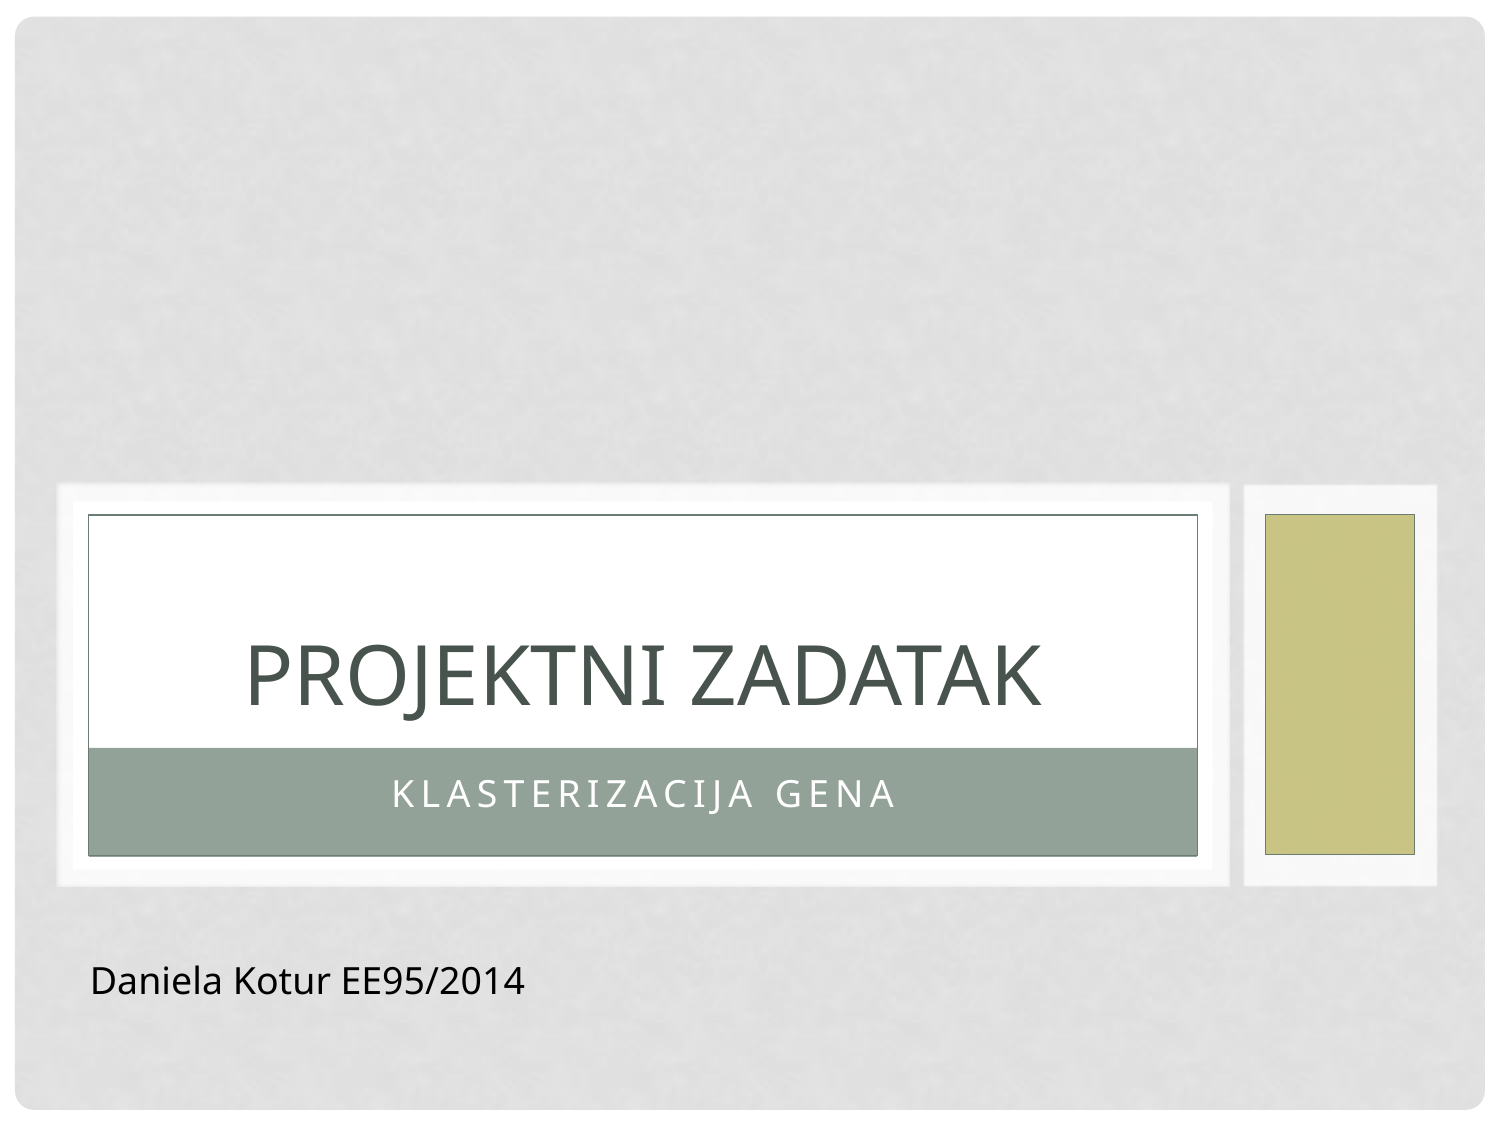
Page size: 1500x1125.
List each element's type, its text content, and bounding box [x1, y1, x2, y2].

subtitle Klasterizacija gena [105, 762, 1181, 838]
title Projektni zadatak [99, 529, 1187, 730]
text_box Daniela Kotur EE95/2014 [74, 949, 613, 1010]
